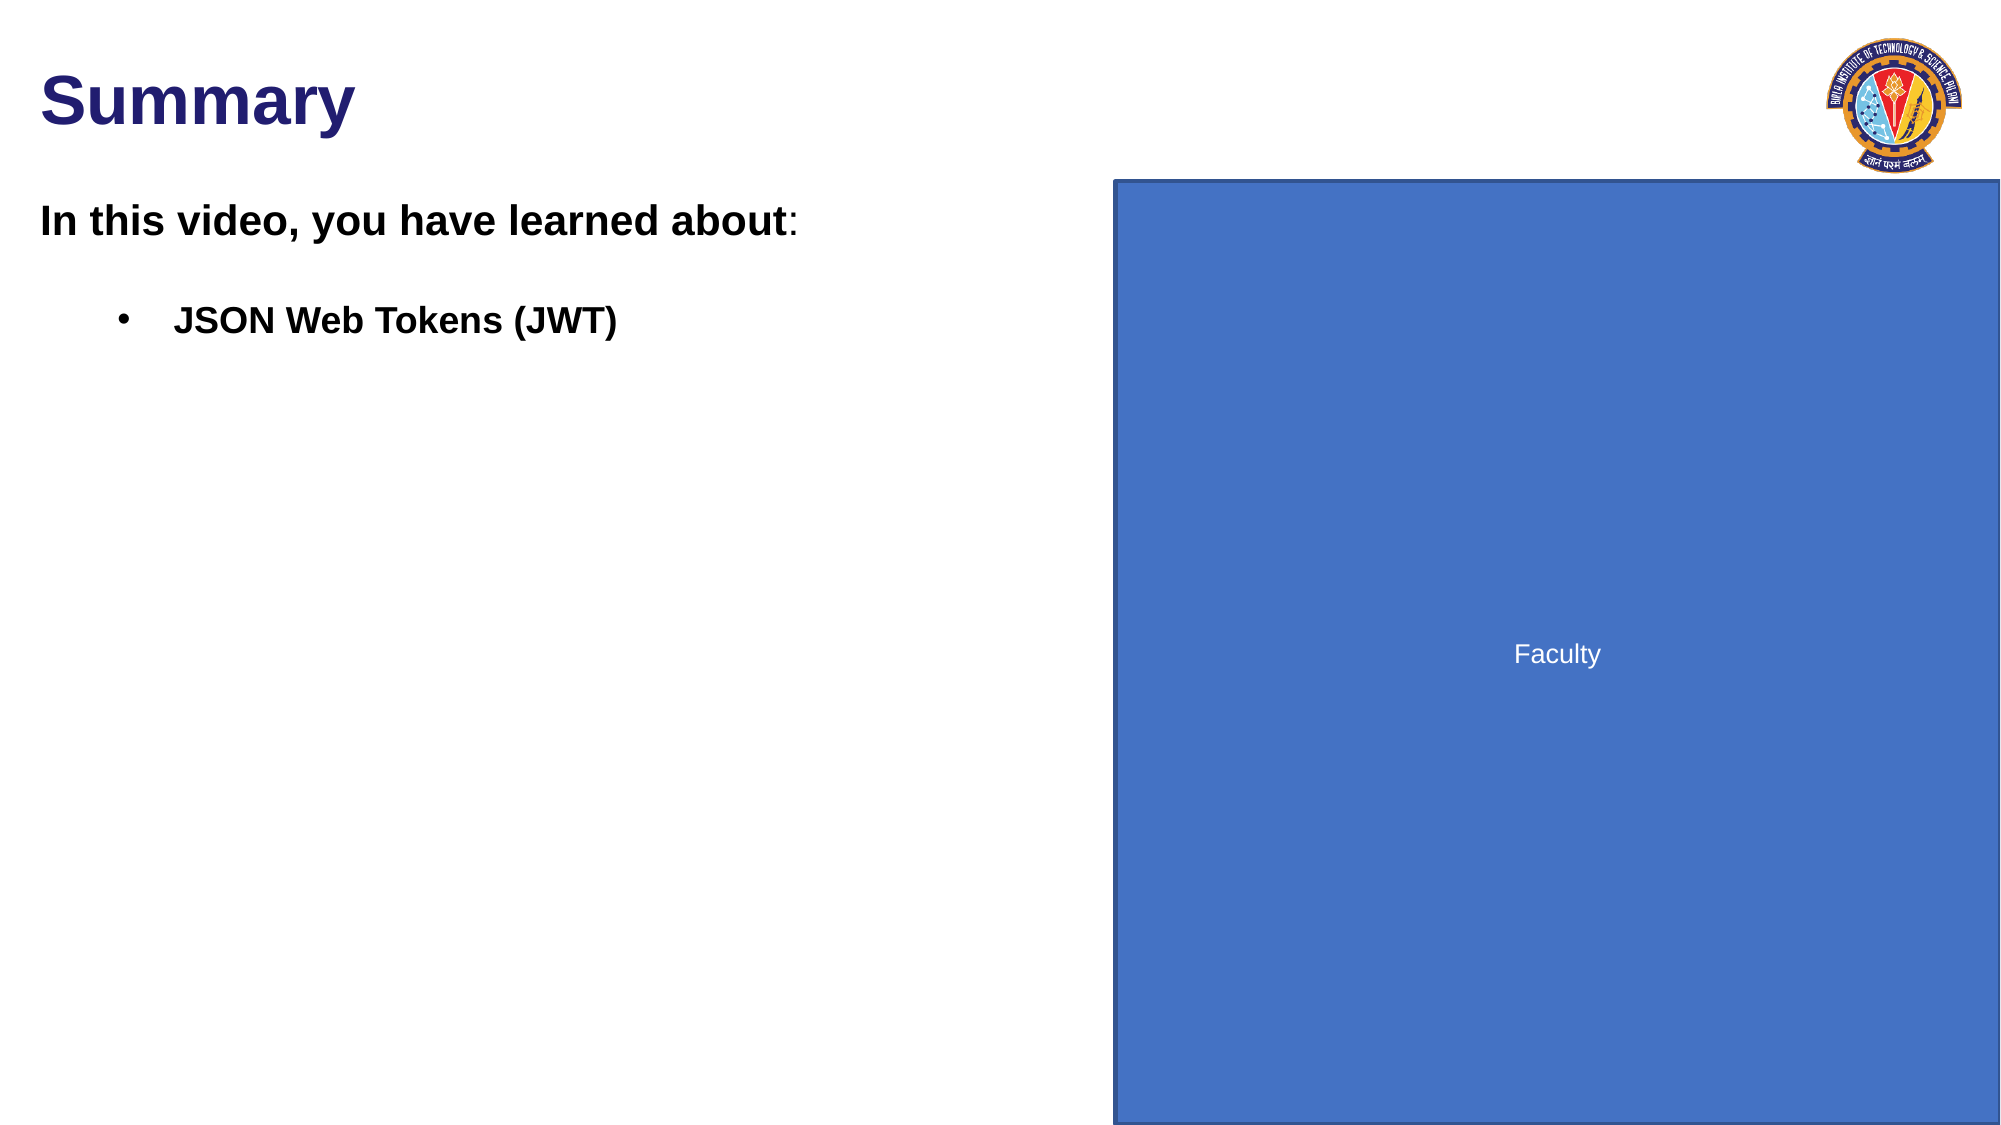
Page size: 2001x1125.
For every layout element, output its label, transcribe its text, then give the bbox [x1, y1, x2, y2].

picture [1825, 38, 1962, 174]
list JSON Web Tokens (JWT) [25, 288, 1000, 996]
